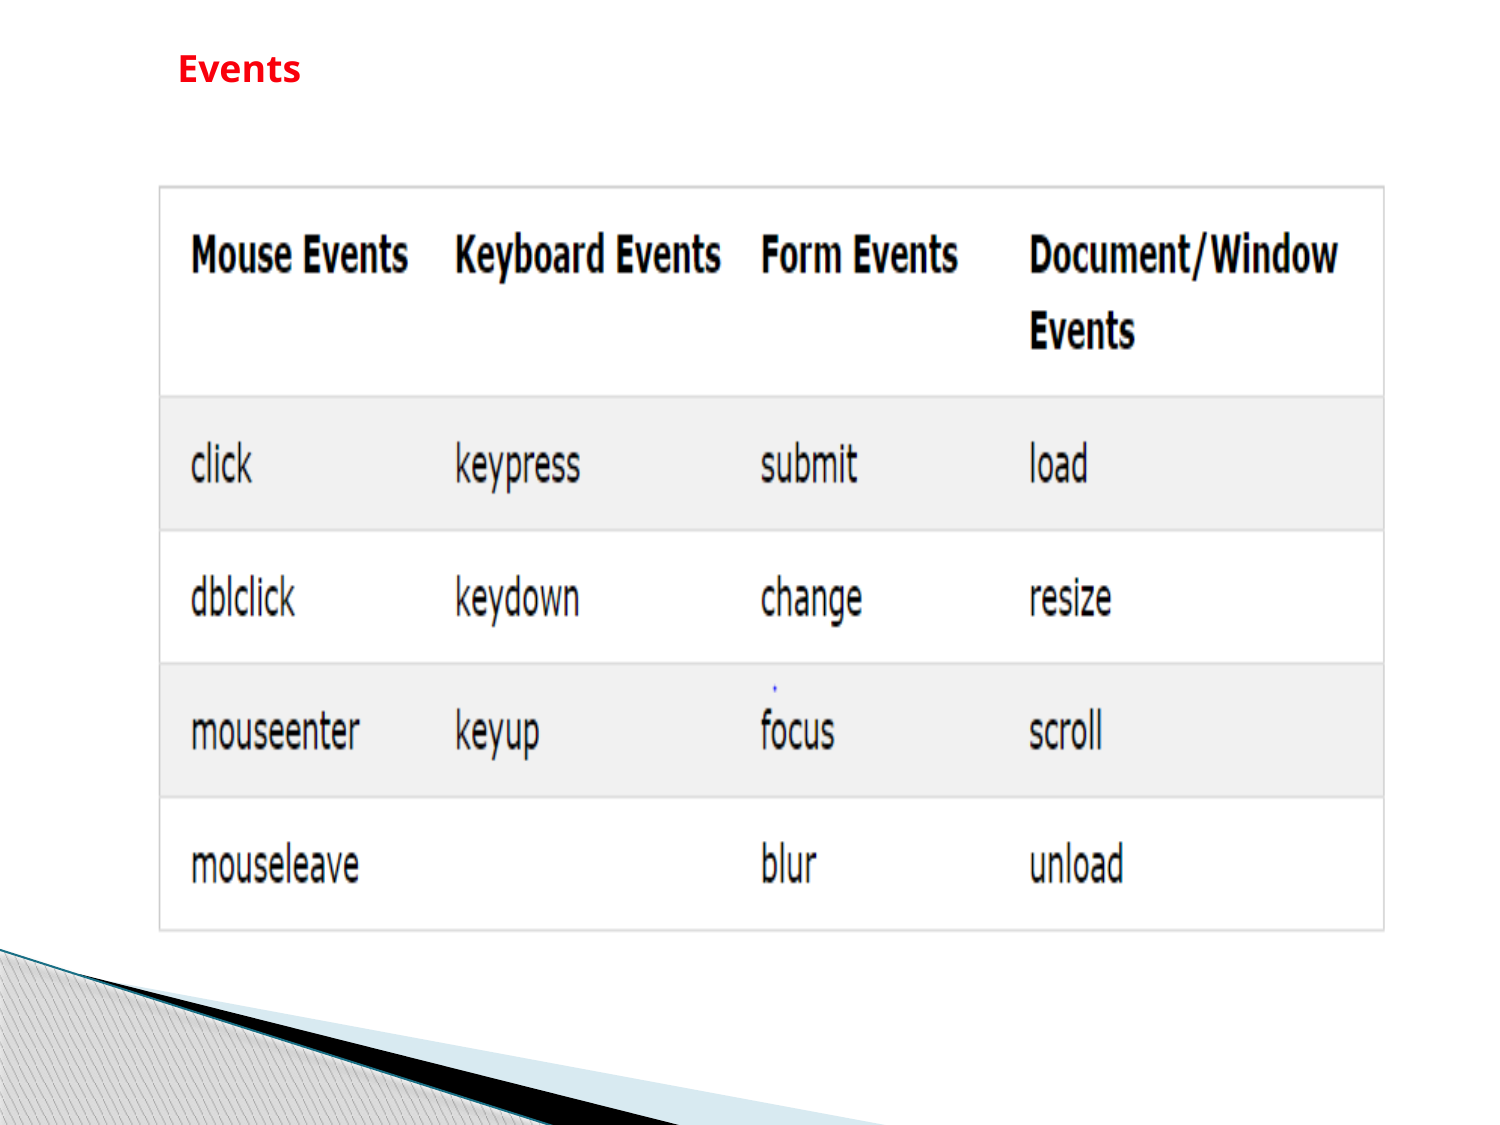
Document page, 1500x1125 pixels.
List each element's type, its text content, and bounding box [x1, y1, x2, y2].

picture [149, 162, 1397, 968]
text_box Events [162, 37, 1163, 98]
